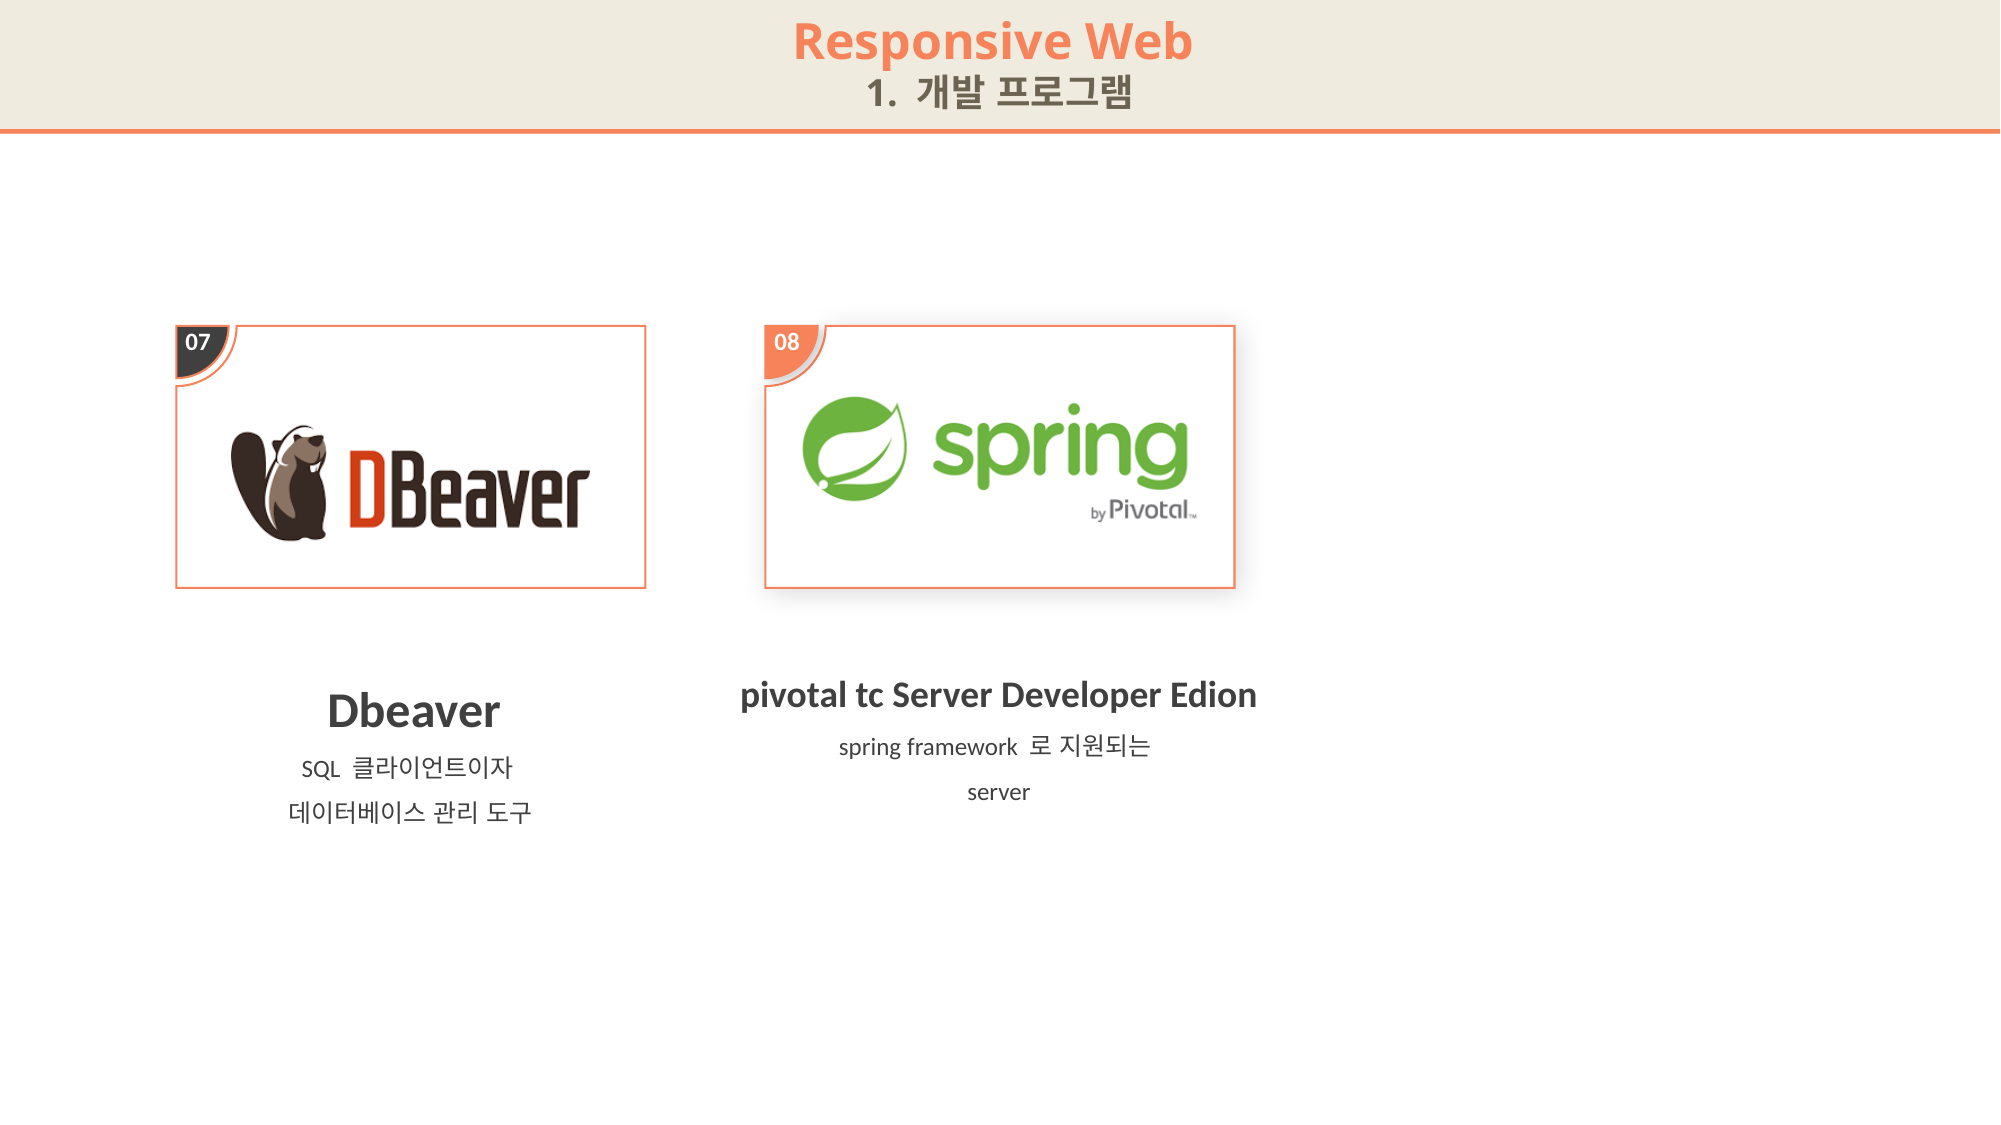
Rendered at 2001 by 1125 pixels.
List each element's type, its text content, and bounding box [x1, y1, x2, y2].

text_box 08 [764, 324, 819, 380]
picture [231, 393, 590, 573]
text_box 07 [175, 324, 230, 380]
picture [798, 393, 1202, 525]
text_box Responsive Web 1. 개발 프로그램 [408, 2, 1592, 257]
text_box [764, 324, 1236, 589]
text_box pivotal tc Server Developer Edion spring framework 로 지원되는 server [712, 640, 1286, 813]
text_box Dbeaver SQL 클라이언트이자 데이터베이스 관리 도구 [204, 640, 618, 835]
text_box [175, 324, 647, 589]
text_box [0, 0, 2000, 130]
